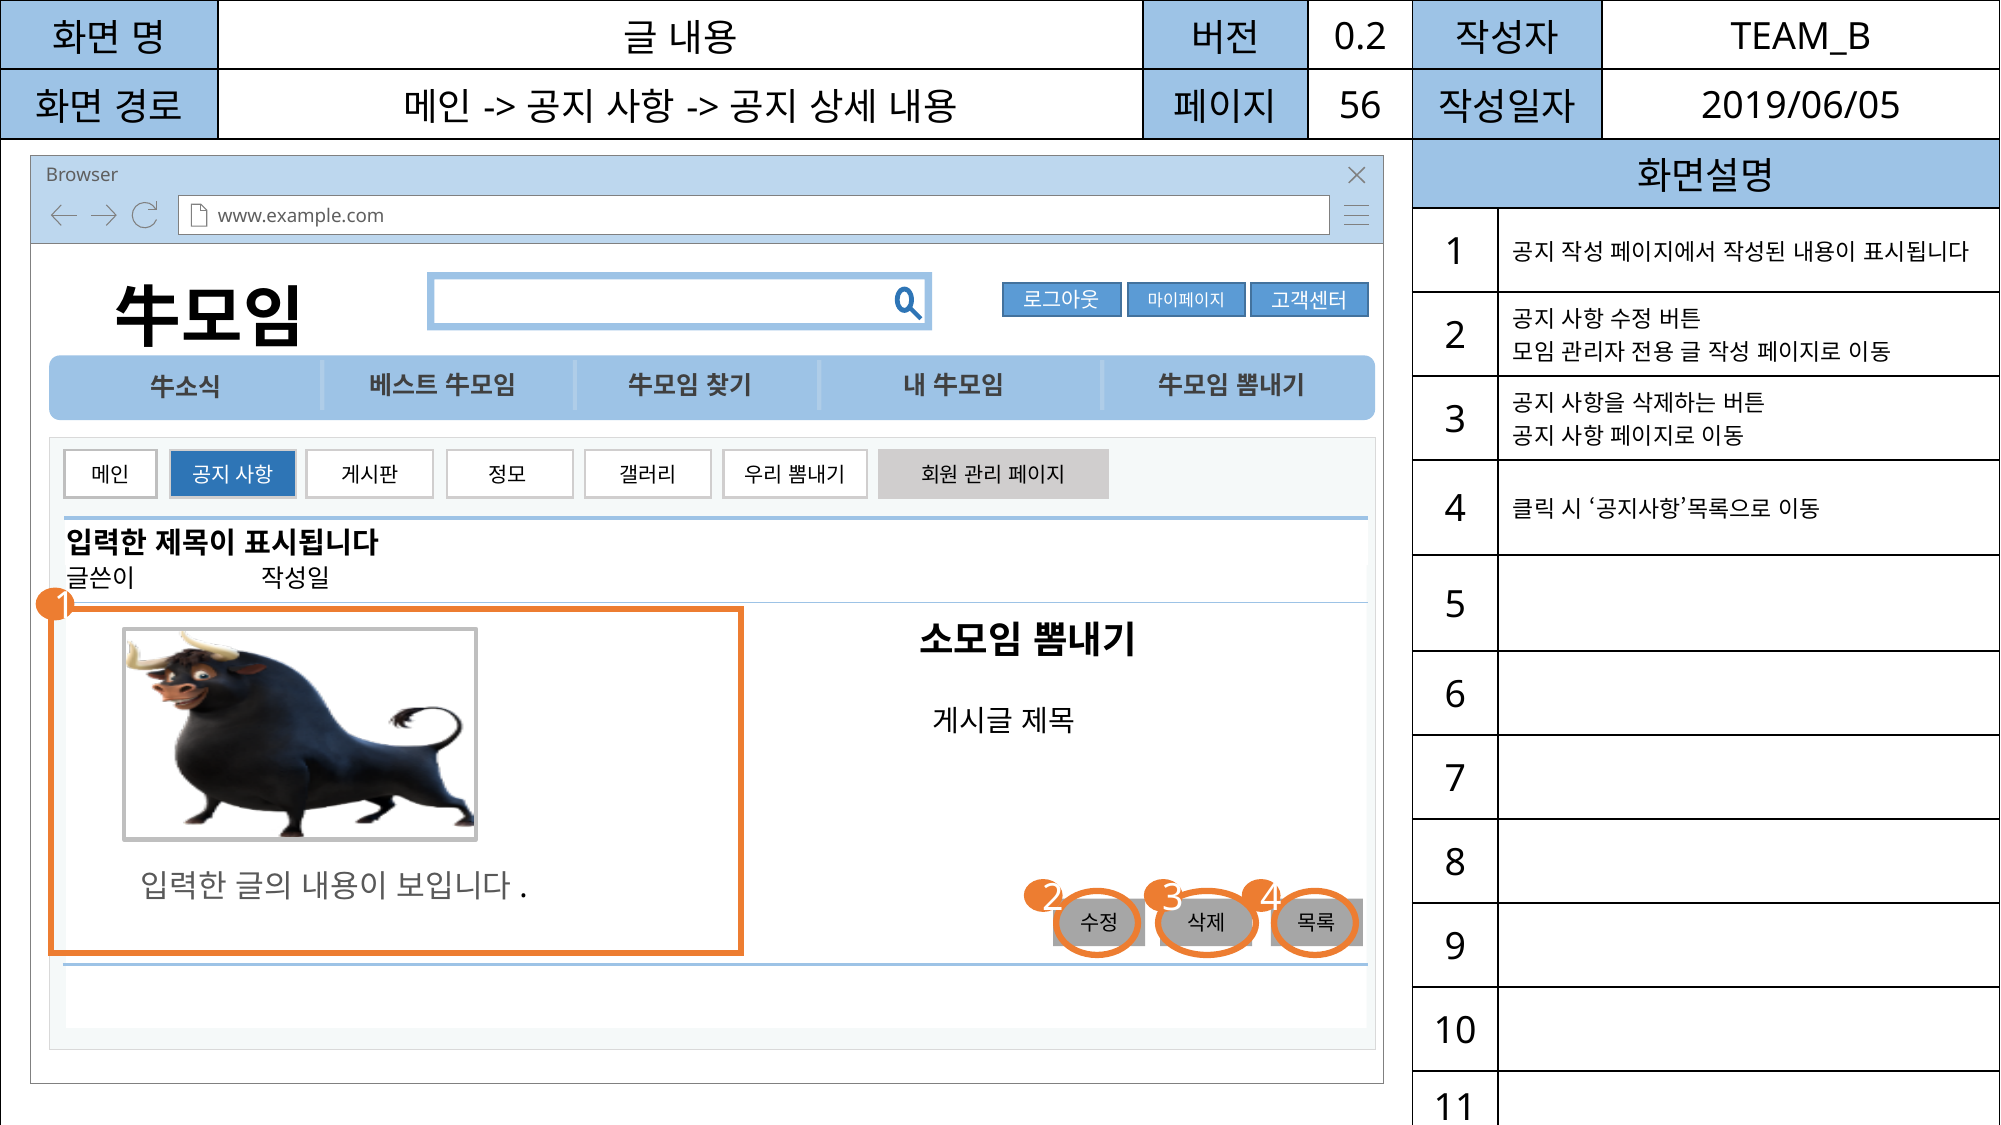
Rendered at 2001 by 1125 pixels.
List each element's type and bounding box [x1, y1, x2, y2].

table_cell [1499, 377, 1999, 459]
table_cell [1413, 820, 1497, 902]
table_cell [1499, 988, 1999, 1070]
table_cell [1499, 904, 1999, 986]
table_header [1413, 1, 1601, 68]
table_cell [1, 140, 1412, 1125]
table_cell [1499, 209, 1999, 291]
table_cell [1499, 736, 1999, 818]
table_cell [1499, 1072, 1999, 1125]
table_header [1, 1, 217, 68]
table_header [1144, 1, 1307, 68]
table_cell [1413, 209, 1497, 291]
table_cell [1413, 1072, 1497, 1125]
table_cell [219, 70, 1142, 138]
table_cell [1, 70, 217, 138]
text_box [30, 155, 1384, 1084]
table_cell [1499, 652, 1999, 734]
table_cell [1413, 293, 1497, 375]
table_cell [1413, 904, 1497, 986]
table_cell [1499, 556, 1999, 650]
table_header [219, 1, 1142, 68]
table_cell [1413, 988, 1497, 1070]
table_cell [1413, 652, 1497, 734]
table_cell [1499, 293, 1999, 375]
table_cell [1413, 736, 1497, 818]
table_cell [1413, 461, 1497, 554]
table_cell [1144, 70, 1307, 138]
table_cell [1499, 461, 1999, 554]
picture [126, 630, 474, 838]
table_header [1309, 1, 1412, 68]
table_cell [1413, 377, 1497, 459]
table_cell [1413, 70, 1601, 138]
table_cell [1413, 140, 1999, 207]
table_cell [1499, 820, 1999, 902]
table_cell [1309, 70, 1412, 138]
table_cell [1603, 70, 1999, 138]
table_cell [1413, 556, 1497, 650]
table_header [1603, 1, 1999, 68]
